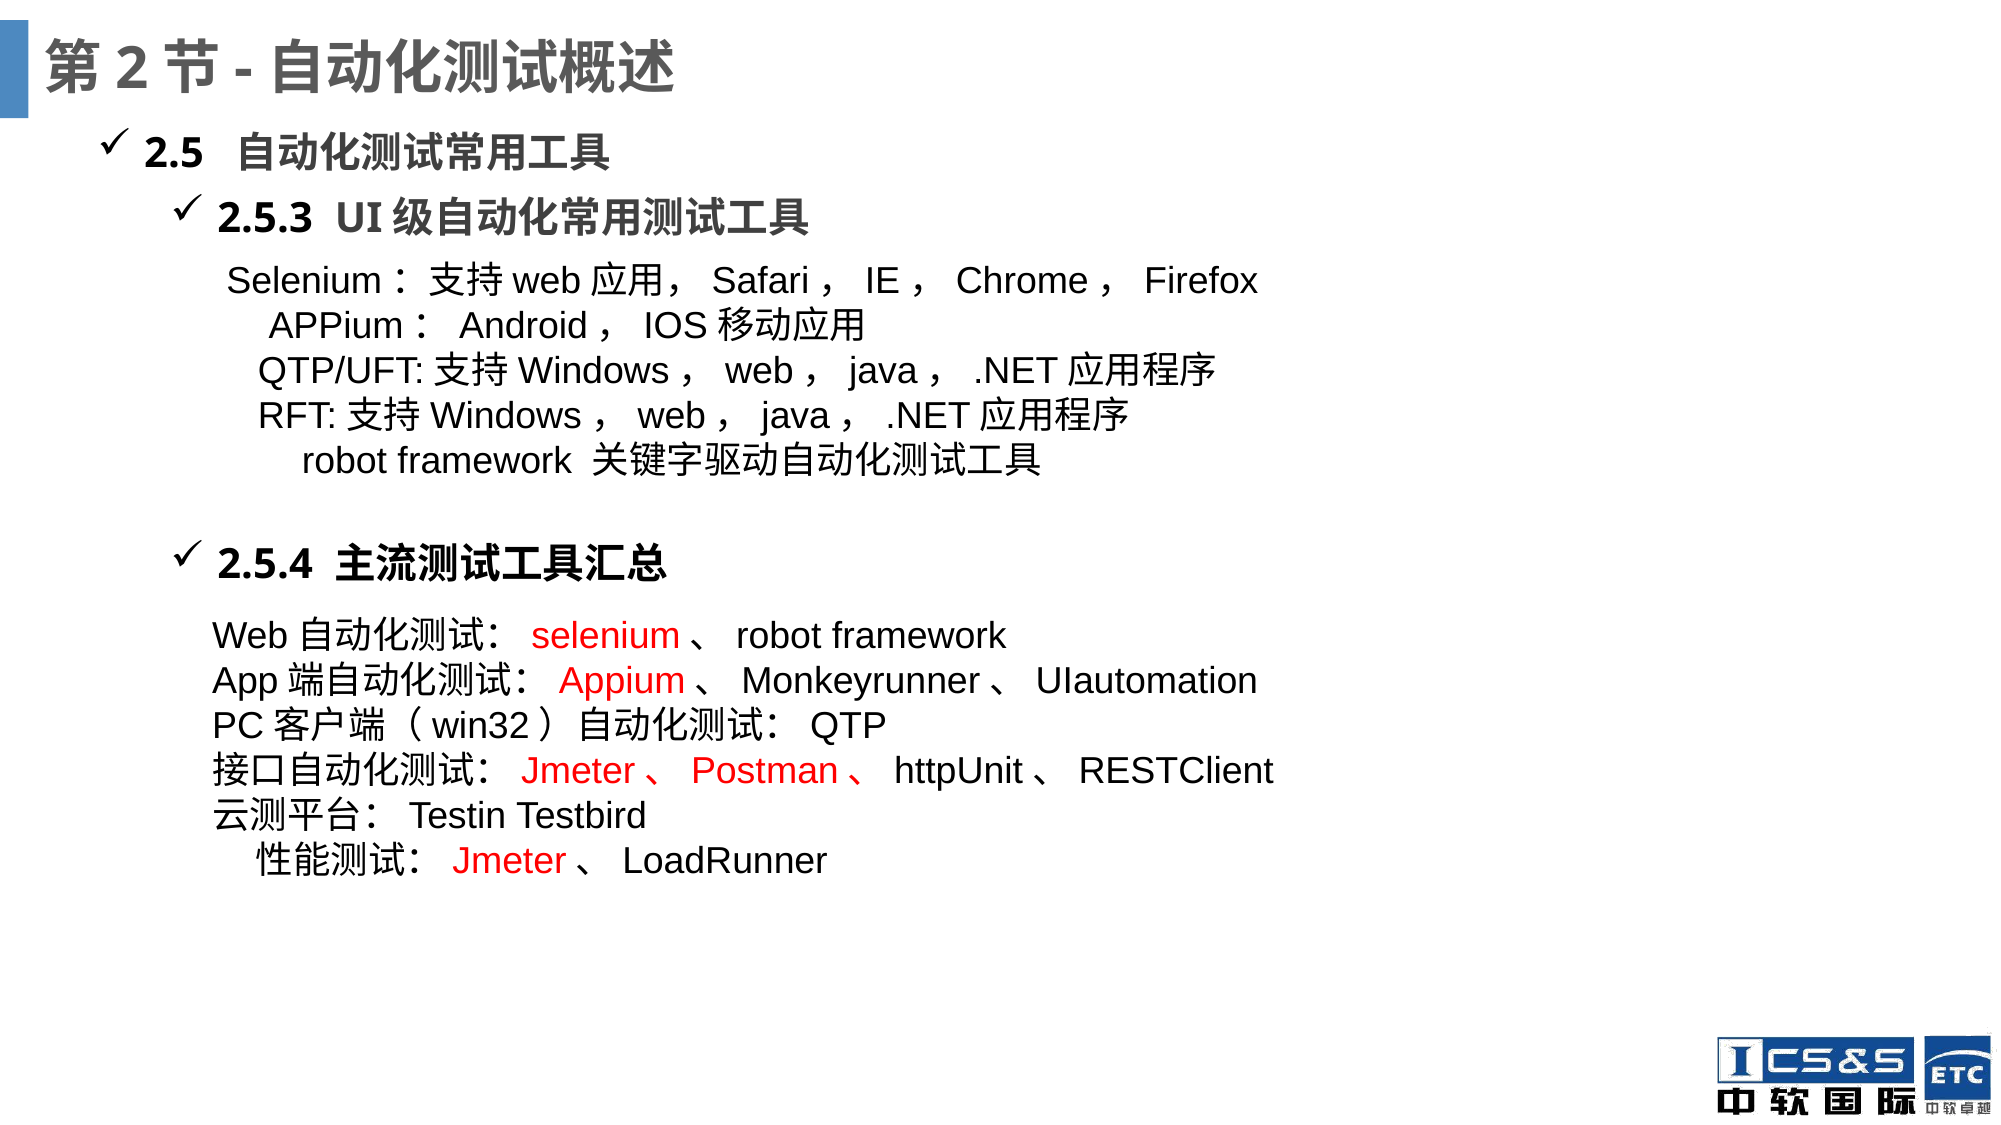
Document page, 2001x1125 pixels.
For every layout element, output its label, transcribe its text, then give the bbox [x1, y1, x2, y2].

picture [1706, 1026, 2000, 1125]
text_box Web自动化测试：selenium、robot framework App端自动化测试：Appium、Monkeyrunner、UIautomation PC客户端（win32）自动化测试：QTP 接口自动化测试：Jmeter、Postman、httpUnit、RESTClient 云测平台：Testin Testbird 性能测试：Jmeter、LoadRunner [197, 603, 1379, 889]
text_box 2.5.3 UI级自动化常用测试工具 [155, 183, 825, 249]
text_box 2.5 自动化测试常用工具 [82, 118, 627, 184]
title 第2节-自动化测试概述 [28, 20, 1927, 119]
text_box 2.5.4 主流测试工具汇总 [155, 529, 683, 595]
text_box Selenium：支持web应用，Safari，IE，Chrome，Firefox APPium：Android，IOS移动应用 QTP/UFT:支持Windows，web，java，.NET应用程序 RFT:支持Windows，web，java，.NET应用程序 robot framework 关键字驱动自动化测试工具 [211, 249, 1447, 489]
